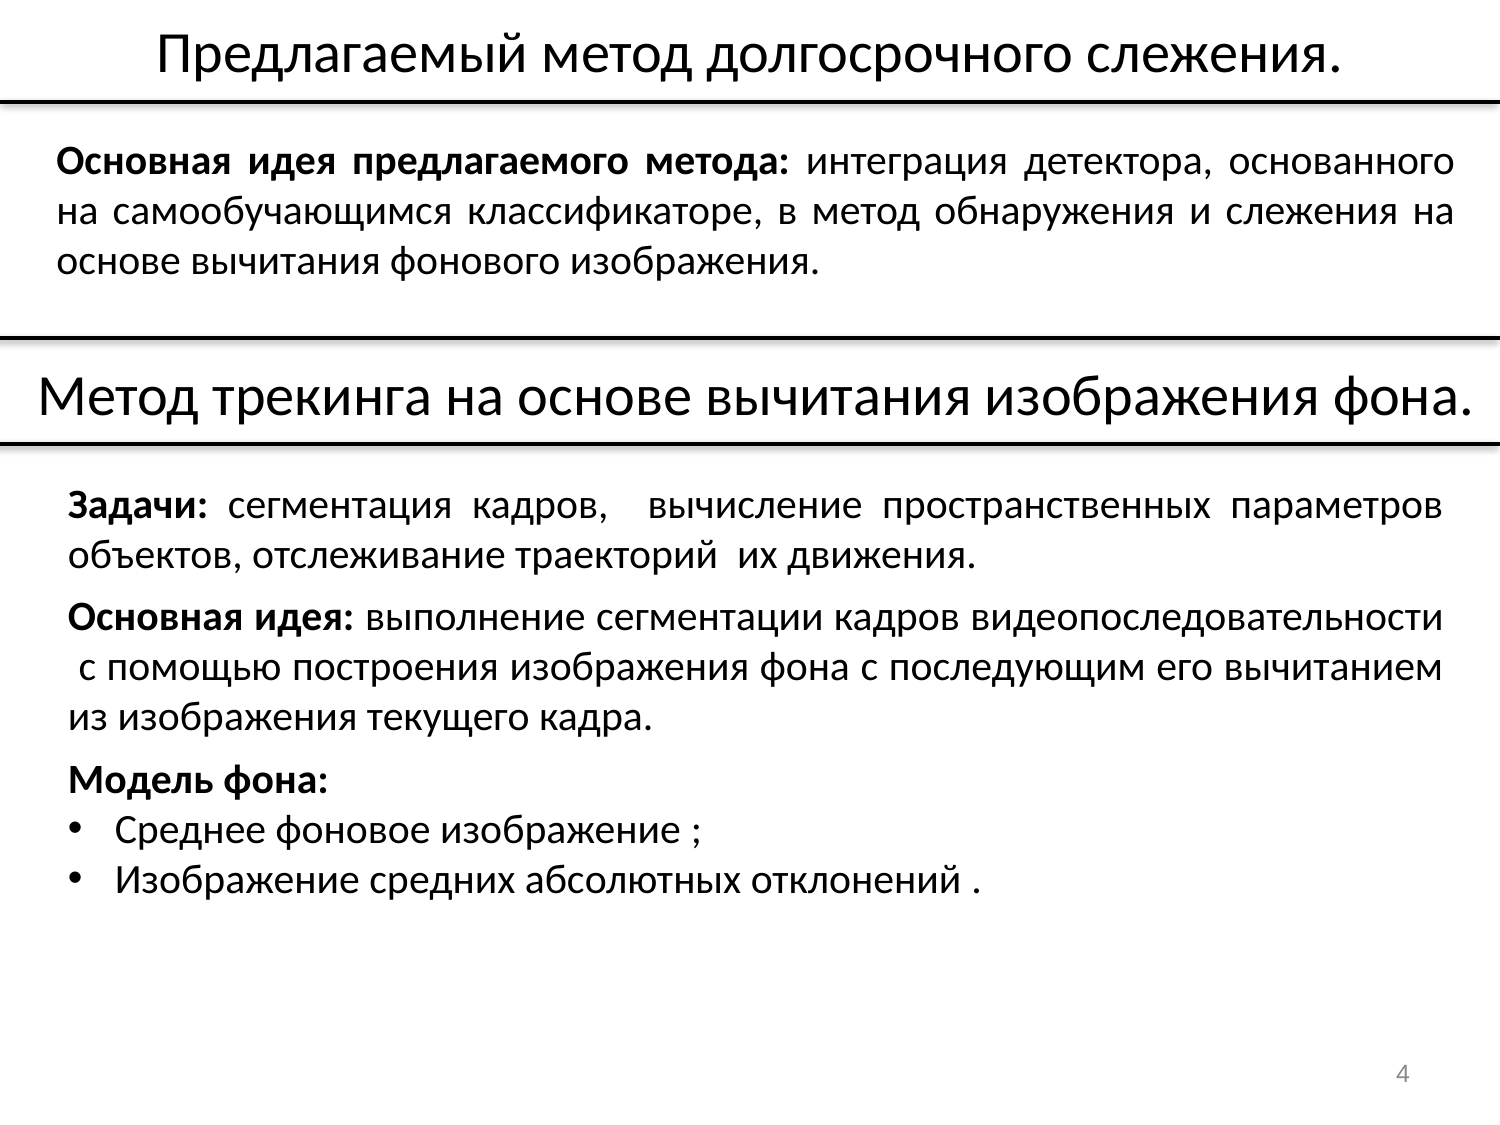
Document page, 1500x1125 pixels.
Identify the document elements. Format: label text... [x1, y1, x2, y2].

slide_number 4 [1074, 1042, 1425, 1103]
title Предлагаемый метод долгосрочного слежения. [0, 0, 1500, 100]
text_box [0, 337, 1500, 445]
list Основная идея предлагаемого метода: интеграция детектора, основанного на самообучающимся классификаторе, в метод обнаружения и слежения на основе вычитания фонового изображения. [41, 125, 1471, 315]
